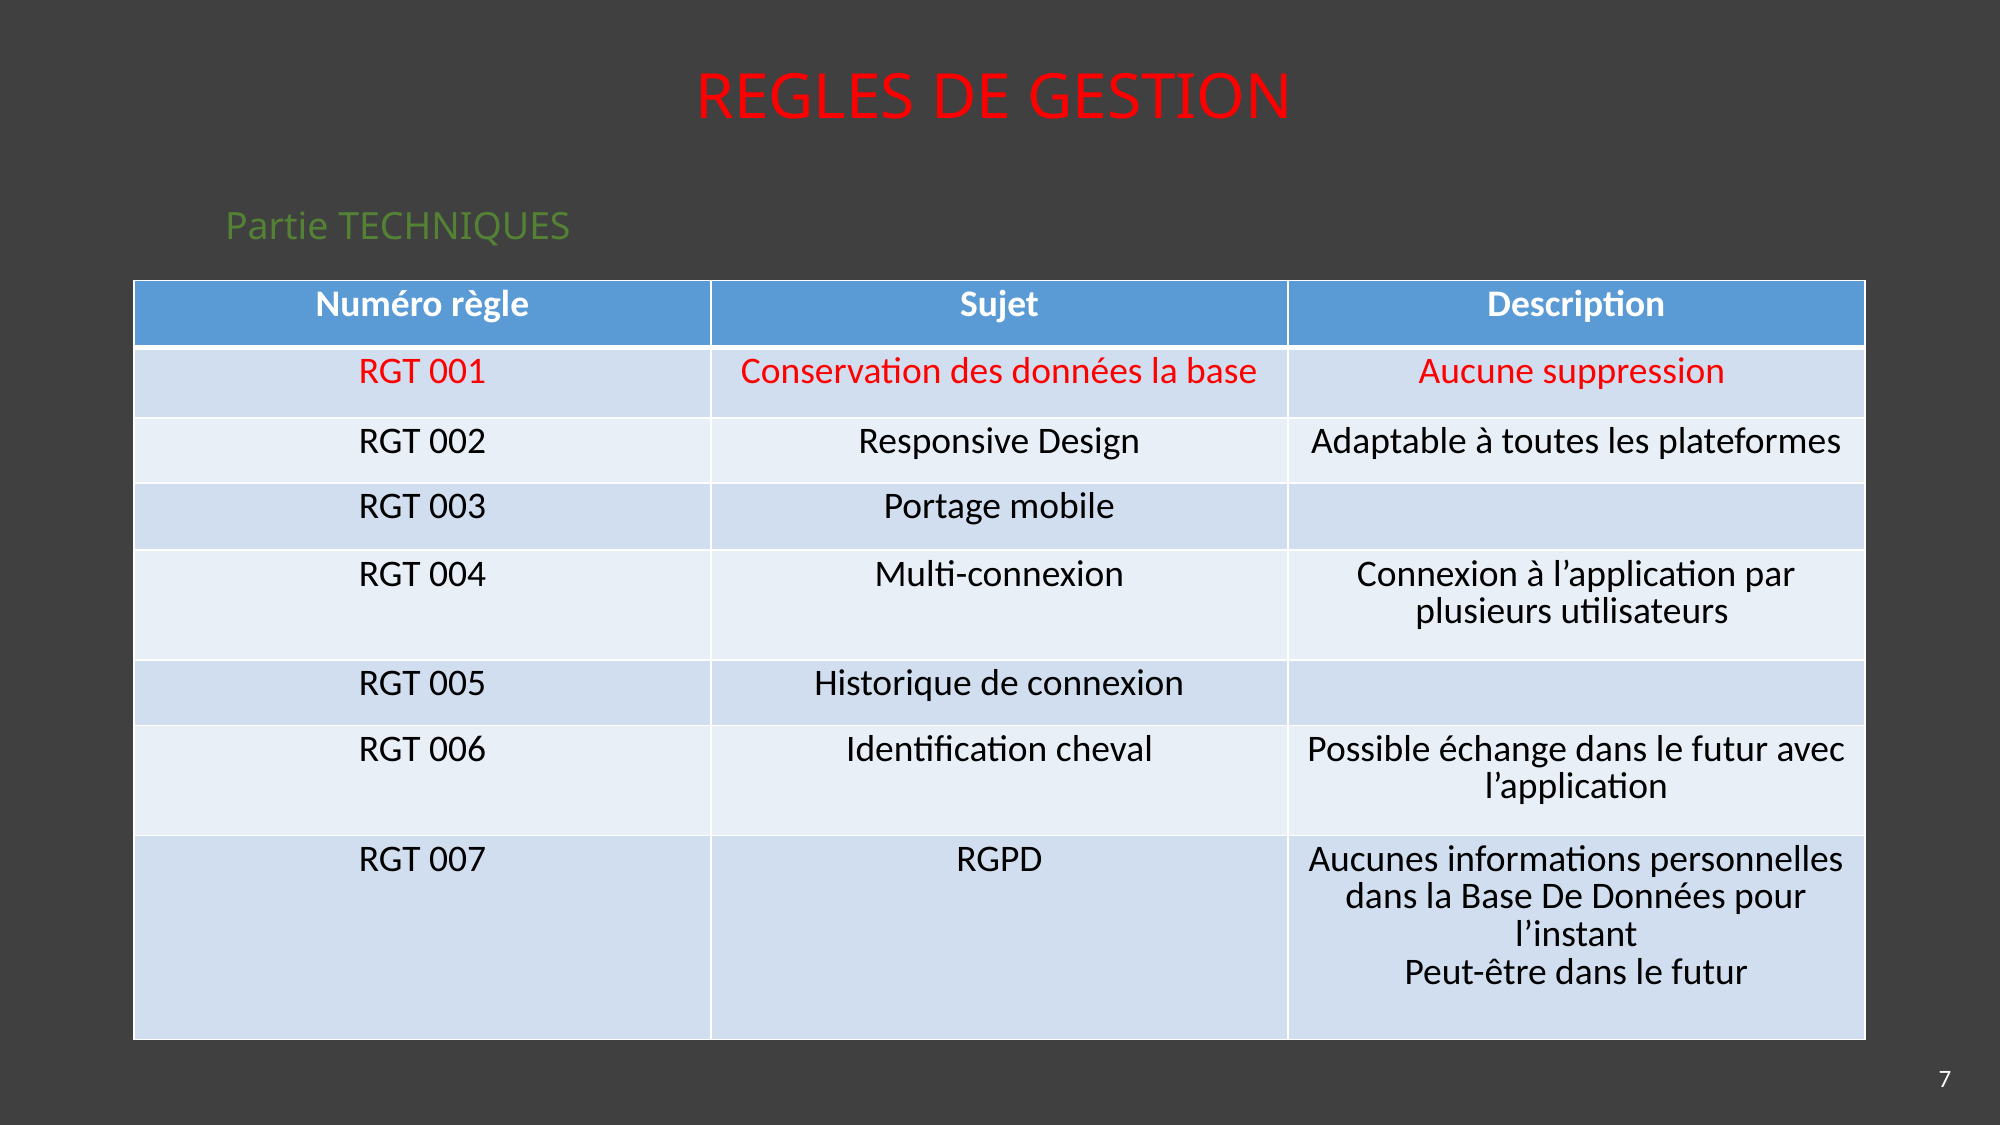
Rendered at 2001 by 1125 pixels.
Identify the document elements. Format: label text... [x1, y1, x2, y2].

table_header Sujet [712, 281, 1287, 345]
table_cell Responsive Design [712, 419, 1287, 482]
slide_number 7 [1516, 1048, 1967, 1108]
text_box REGLES DE GESTION [139, 49, 1865, 142]
table_cell Connexion à l’application par plusieurs utilisateurs [1289, 551, 1864, 659]
table_cell RGT 005 [135, 661, 710, 725]
table_cell [1289, 484, 1864, 549]
table_cell Identification cheval [712, 726, 1287, 835]
table_cell Adaptable à toutes les plateformes [1289, 419, 1864, 482]
table_cell RGT 002 [135, 419, 710, 482]
text_box Partie TECHNIQUES [139, 192, 656, 260]
table_header Description [1289, 281, 1864, 345]
table_cell RGT 007 [135, 836, 710, 1039]
table_header Numéro règle [135, 281, 710, 345]
table_cell Aucune suppression [1289, 350, 1864, 417]
table_cell Aucunes informations personnelles dans la Base De Données pour l’instant Peut-être dans le futur [1289, 836, 1864, 1039]
table_cell RGPD [712, 836, 1287, 1039]
table_cell Possible échange dans le futur avec l’application [1289, 726, 1864, 835]
table_cell Portage mobile [712, 484, 1287, 549]
table_cell RGT 003 [135, 484, 710, 549]
table_cell Conservation des données la base [712, 350, 1287, 417]
table_cell Multi-connexion [712, 551, 1287, 659]
table_cell RGT 001 [135, 350, 710, 417]
table_cell RGT 006 [135, 726, 710, 835]
table_cell [1289, 661, 1864, 725]
table_cell RGT 004 [135, 551, 710, 659]
table_cell Historique de connexion [712, 661, 1287, 725]
